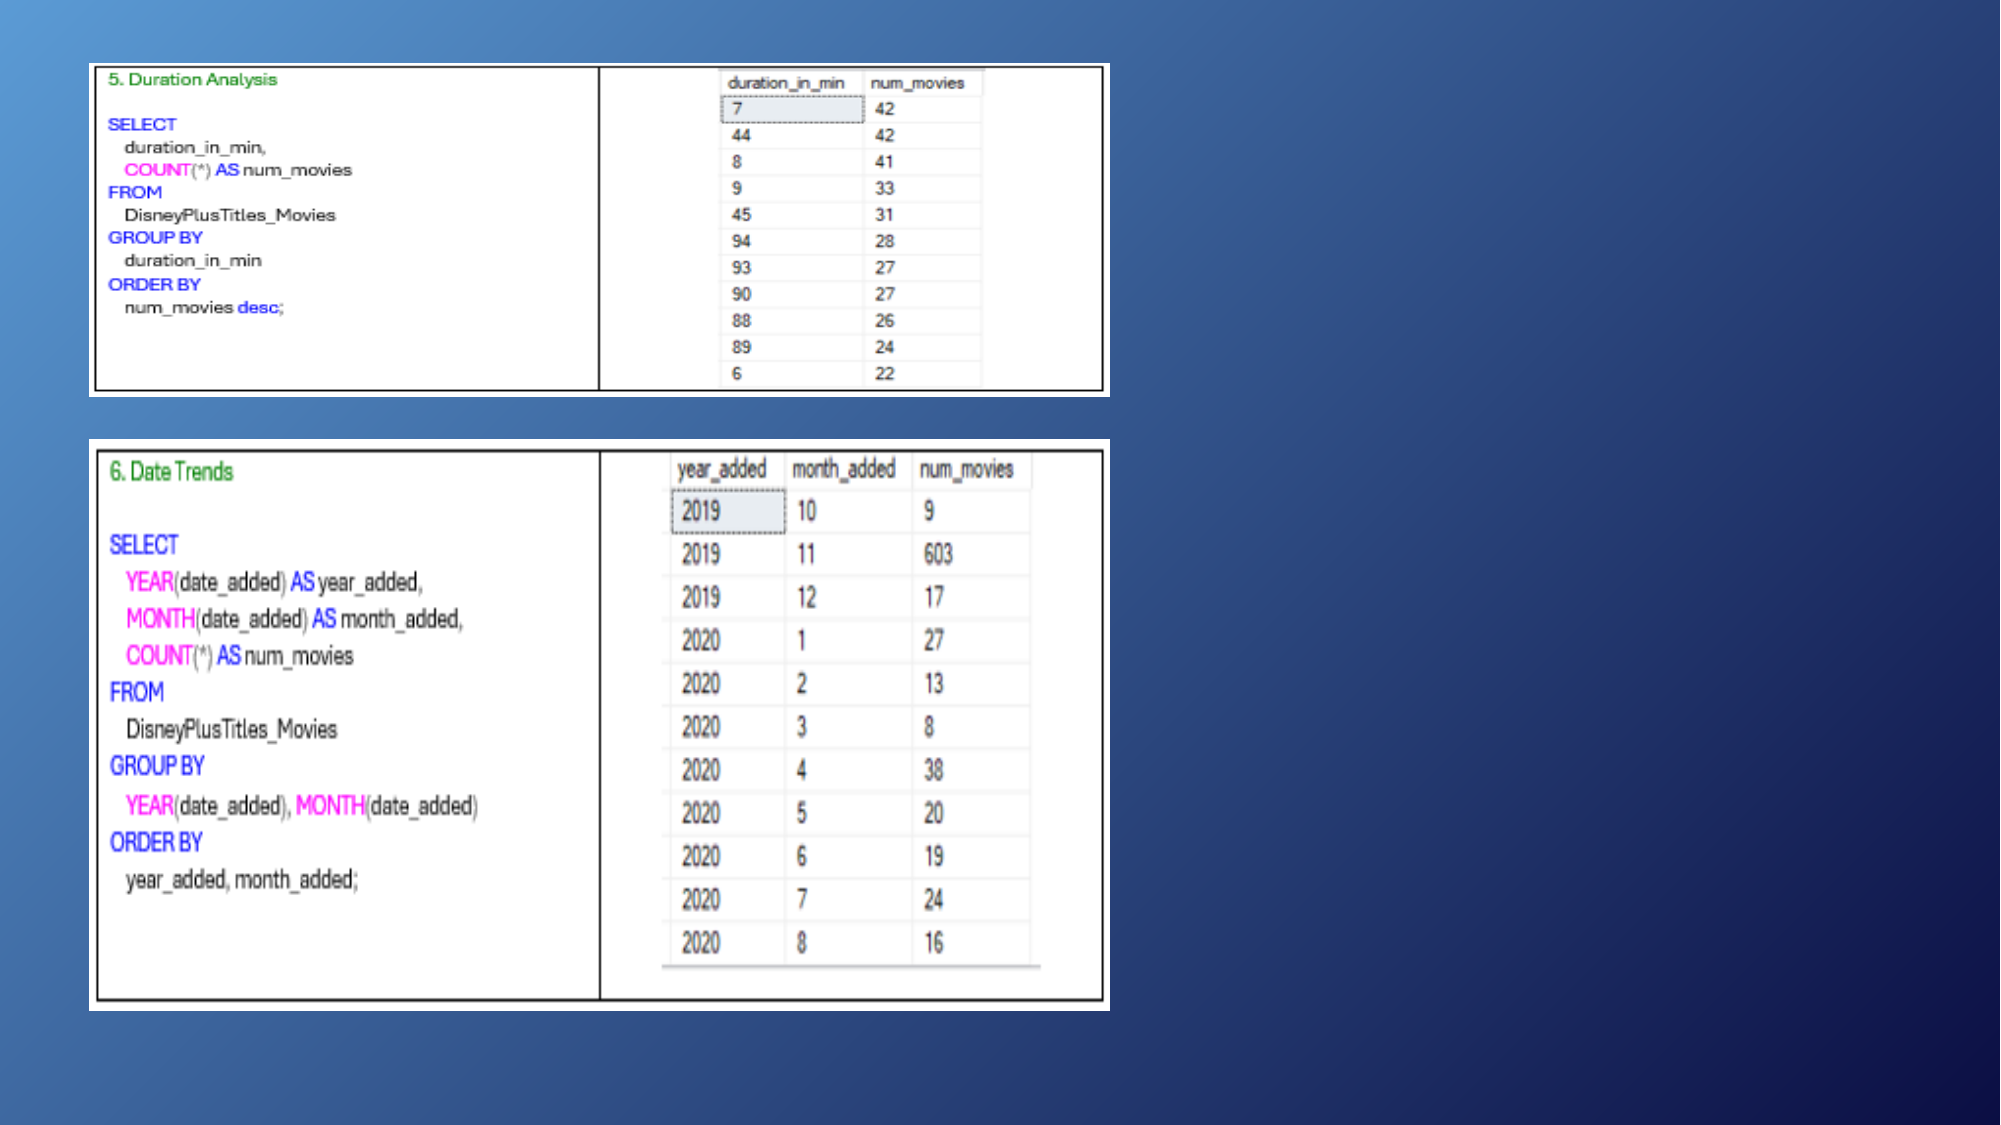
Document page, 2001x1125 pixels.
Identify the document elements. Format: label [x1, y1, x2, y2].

picture [89, 63, 1110, 397]
picture [89, 439, 1110, 1011]
